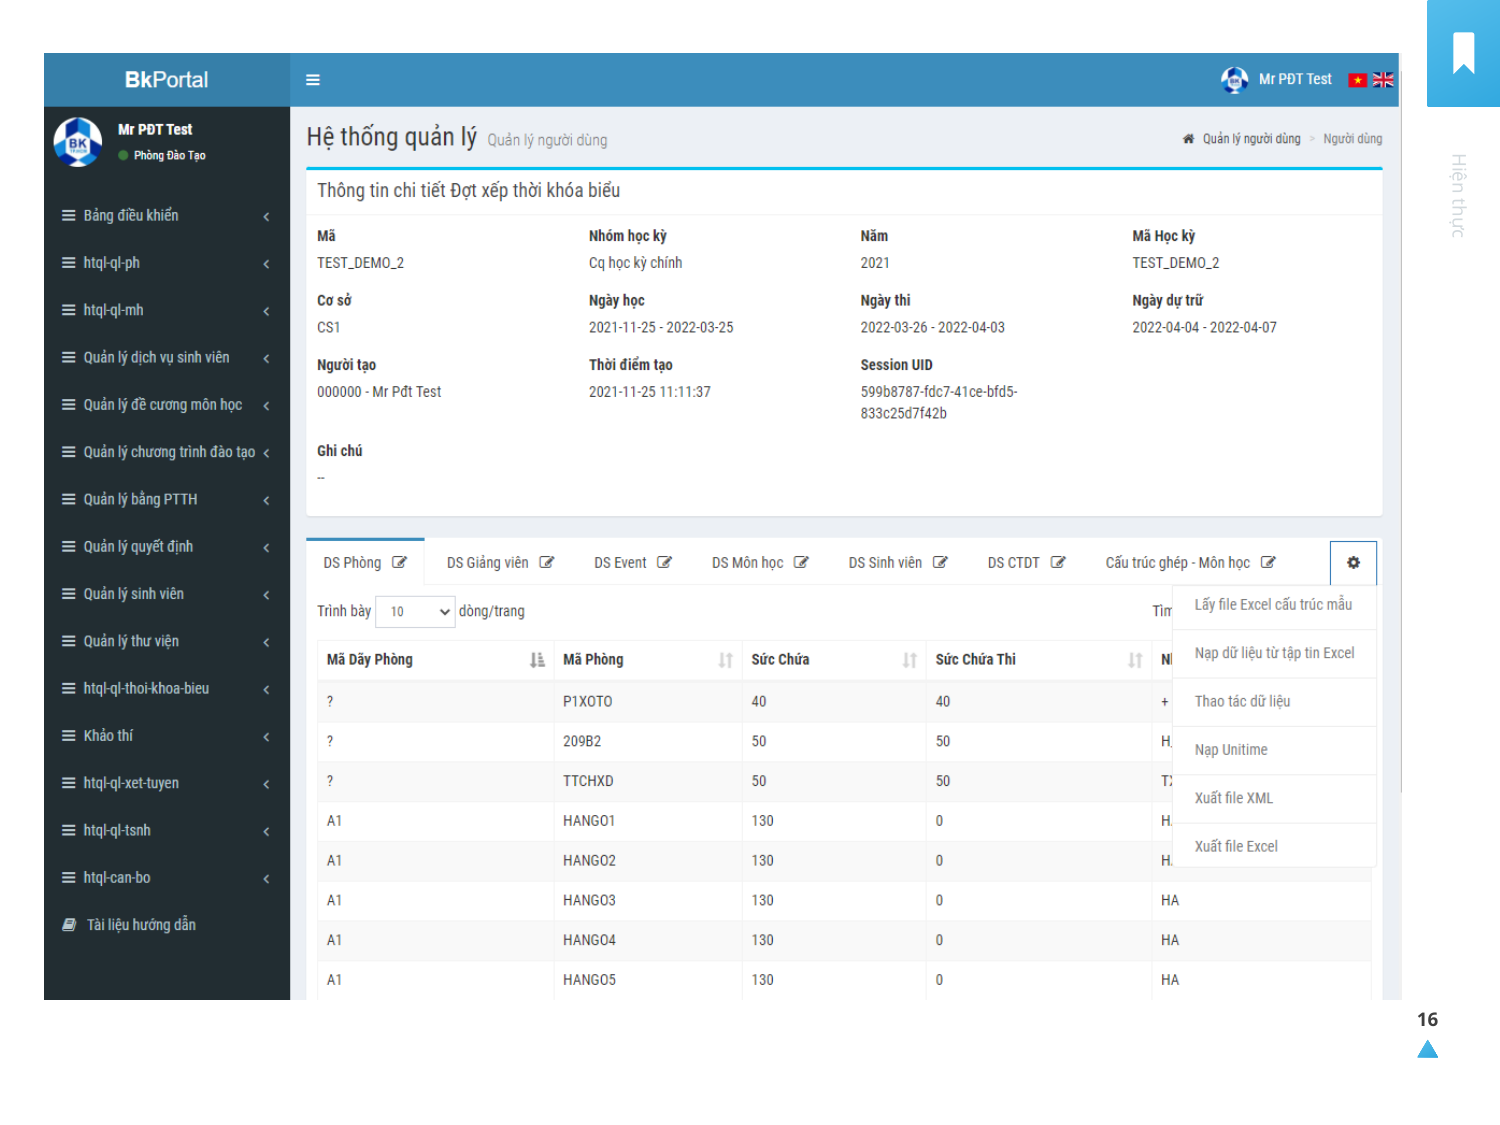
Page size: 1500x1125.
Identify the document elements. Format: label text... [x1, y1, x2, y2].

picture [44, 53, 1402, 1000]
text_box [1415, 1041, 1440, 1059]
text_box Hiện thực [1441, 125, 1479, 267]
text_box [1427, 0, 1500, 107]
text_box [1453, 32, 1475, 75]
text_box 16 [1397, 999, 1458, 1041]
